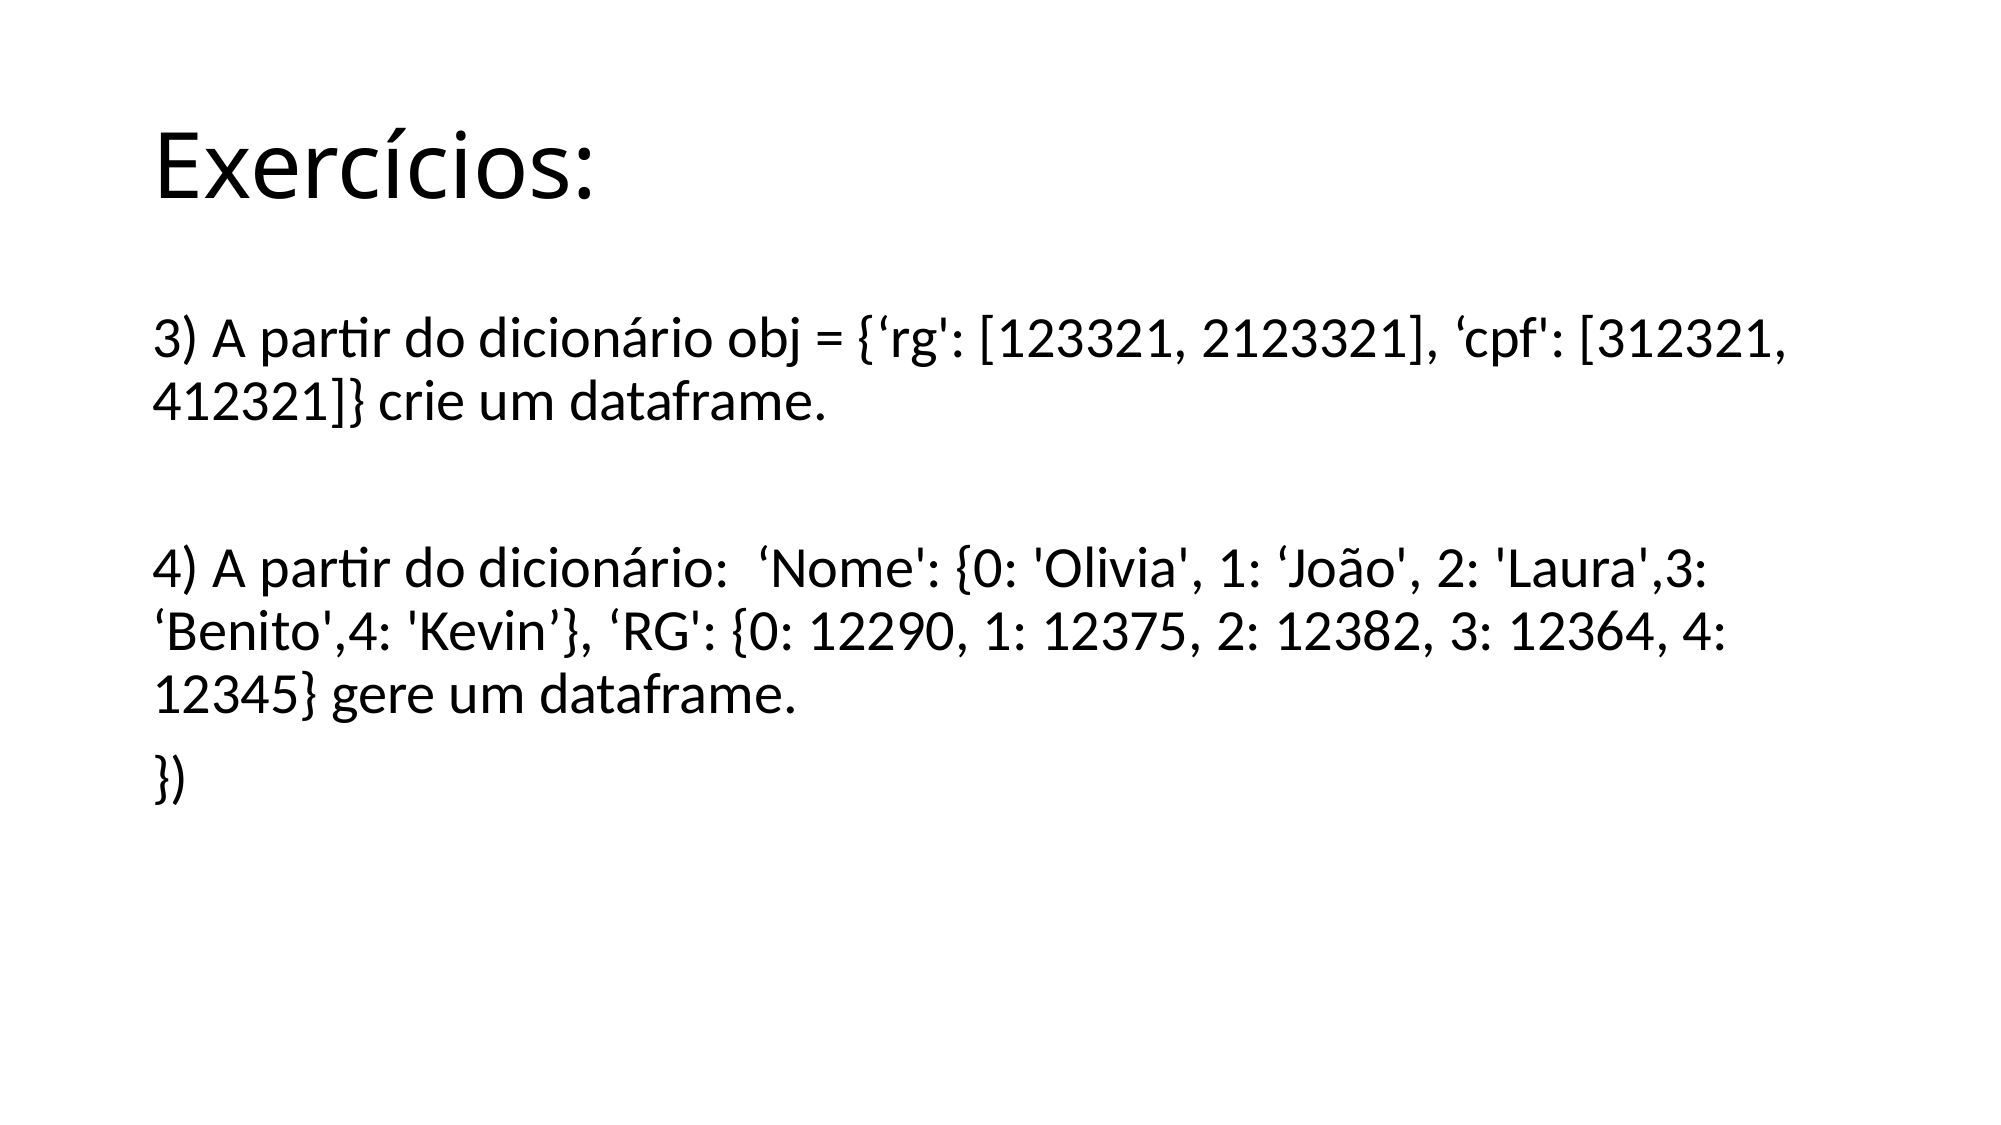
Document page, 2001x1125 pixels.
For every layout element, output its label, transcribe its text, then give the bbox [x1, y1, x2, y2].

title Exercícios: [137, 59, 1863, 278]
list 3) A partir do dicionário obj = {‘rg': [123321, 2123321], ‘cpf': [312321, 412321]} crie um dataframe. 4) A partir do dicionário: ‘Nome': {0: 'Olivia', 1: ‘João', 2: 'Laura',3: ‘Benito',4: 'Kevin’}, ‘RG': {0: 12290, 1: 12375, 2: 12382, 3: 12364, 4: 12345} gere um dataframe. }) [137, 299, 1863, 1014]
